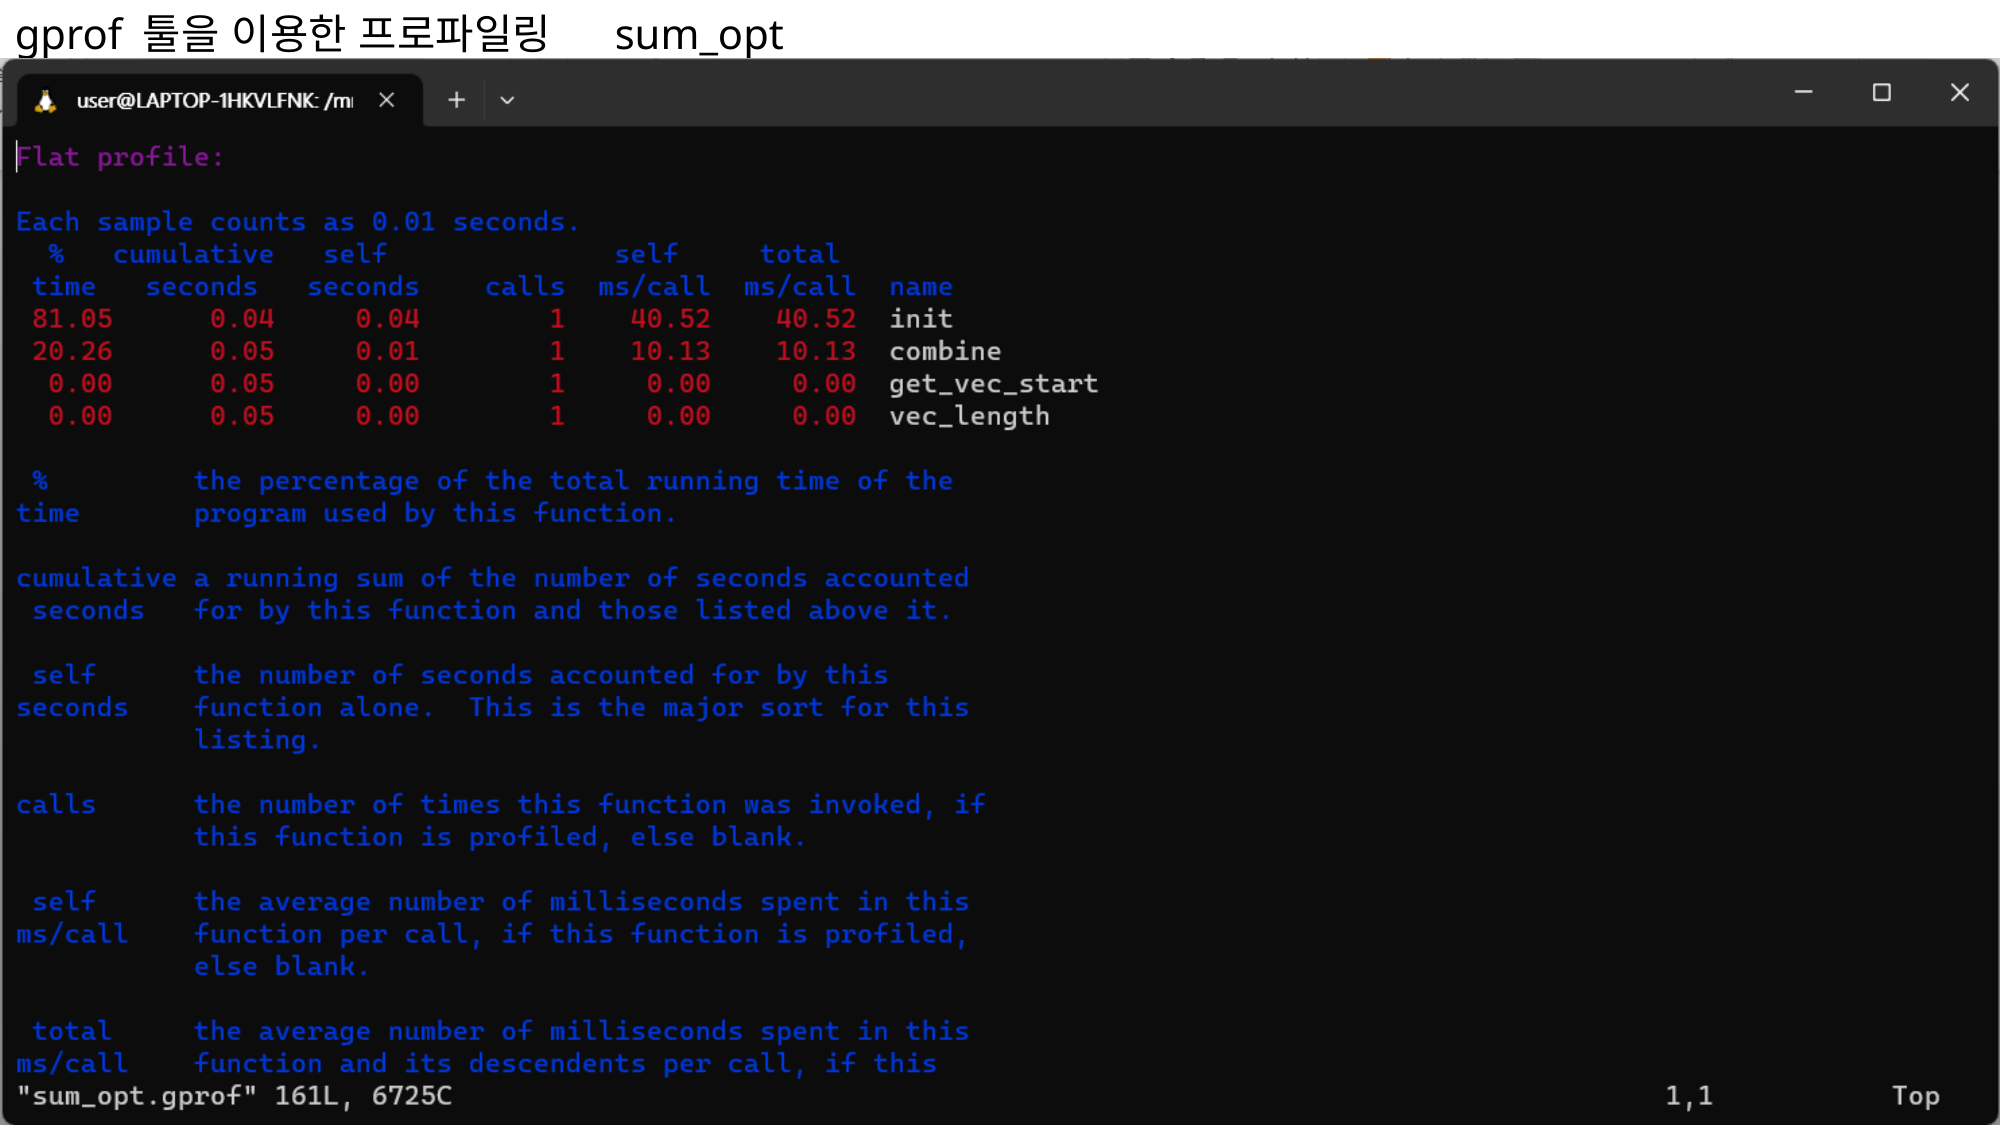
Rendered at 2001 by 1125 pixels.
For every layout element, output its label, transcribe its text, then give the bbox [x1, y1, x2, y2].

text_box gprof 툴을 이용한 프로파일링 sum_opt [0, 0, 839, 58]
picture [0, 58, 2000, 1125]
